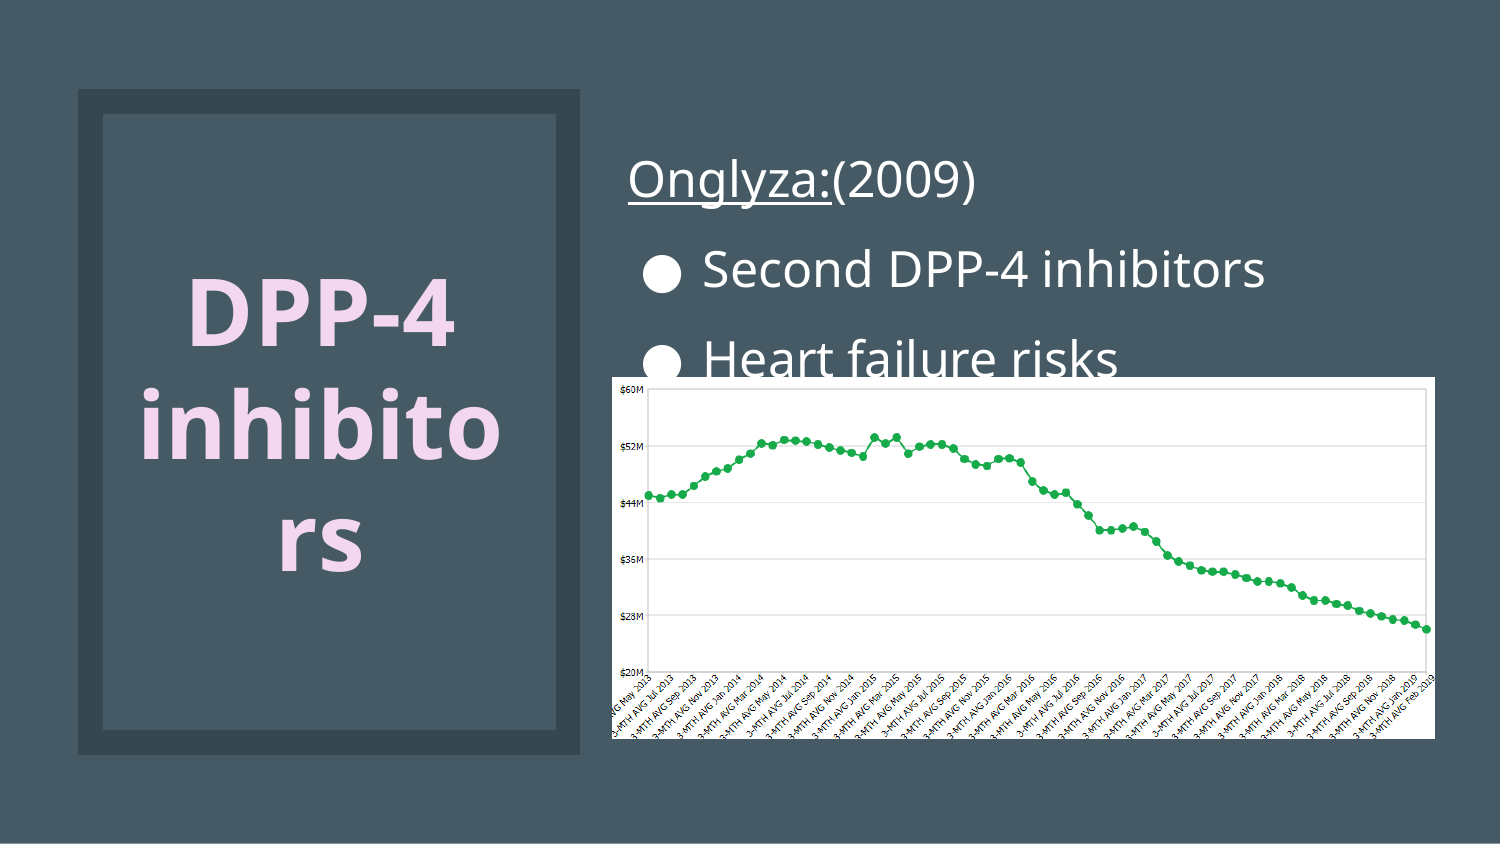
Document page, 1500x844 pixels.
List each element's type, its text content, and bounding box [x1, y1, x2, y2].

list Onglyza:(2009) Second DPP-4 inhibitors Heart failure risks [612, 123, 1345, 377]
picture [612, 377, 1435, 739]
title DPP-4 inhibitors [104, 162, 536, 682]
